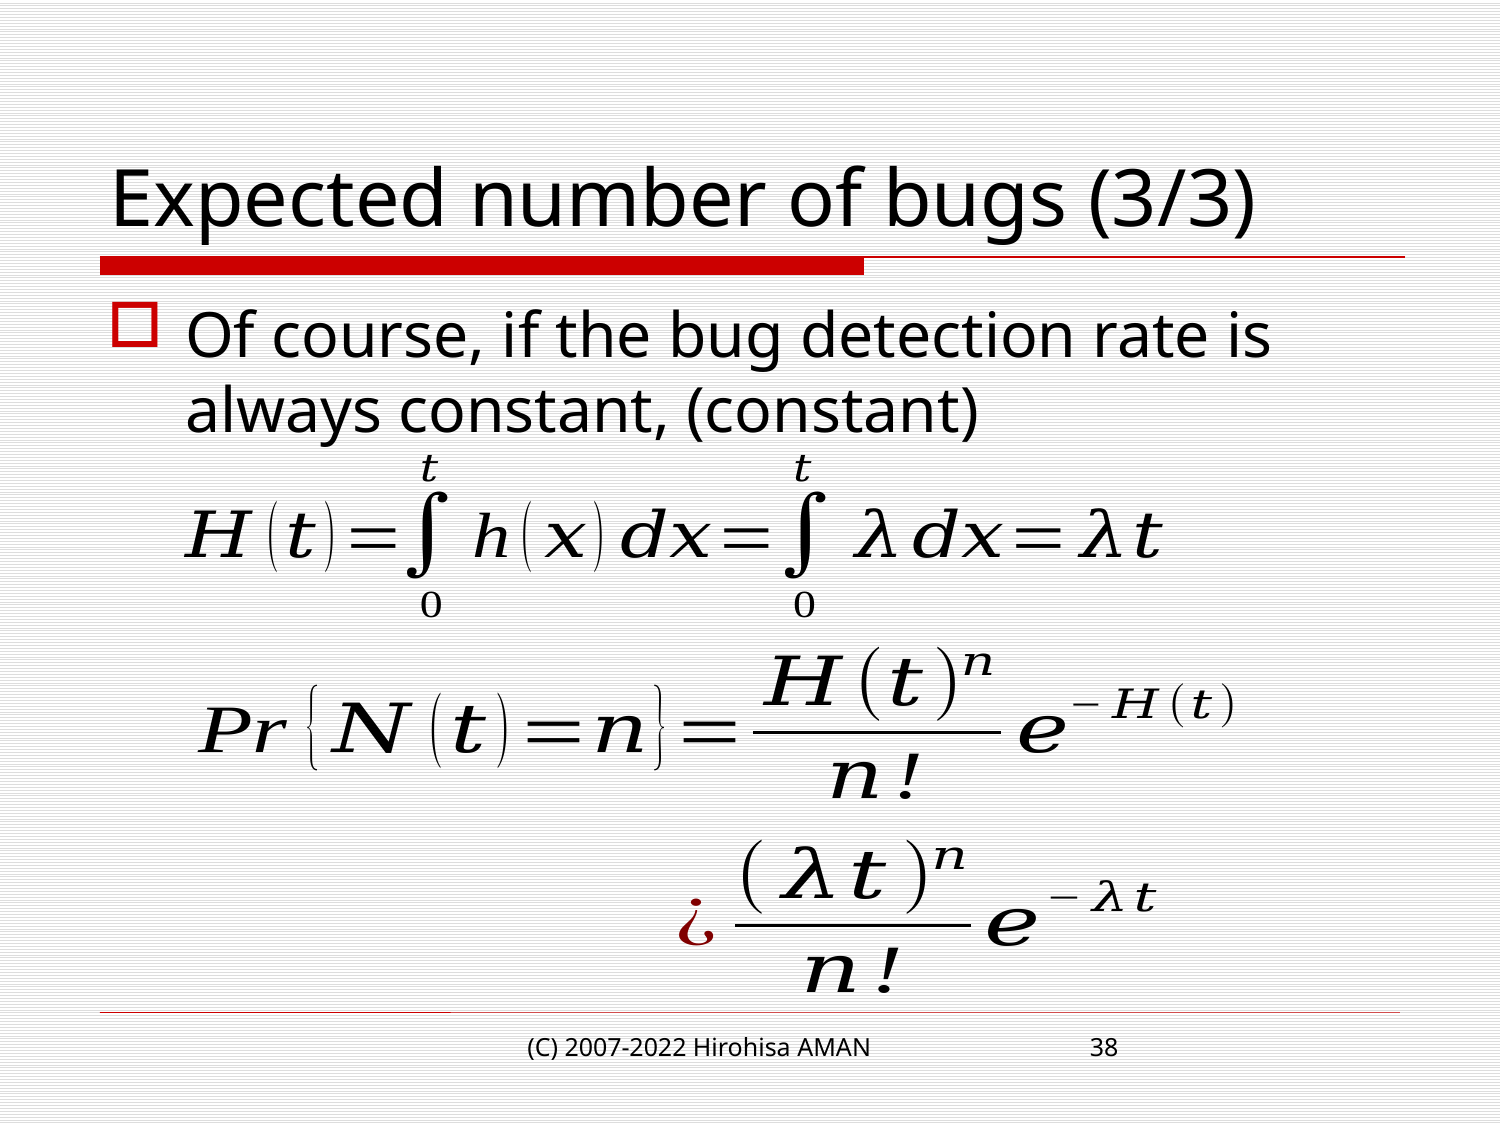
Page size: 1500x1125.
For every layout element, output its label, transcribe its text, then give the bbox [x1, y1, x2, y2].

footer (C) 2007-2022 Hirohisa AMAN [512, 1024, 988, 1103]
slide_number 38 [1074, 1024, 1401, 1103]
title Expected number of bugs (3/3) [93, 49, 1407, 250]
